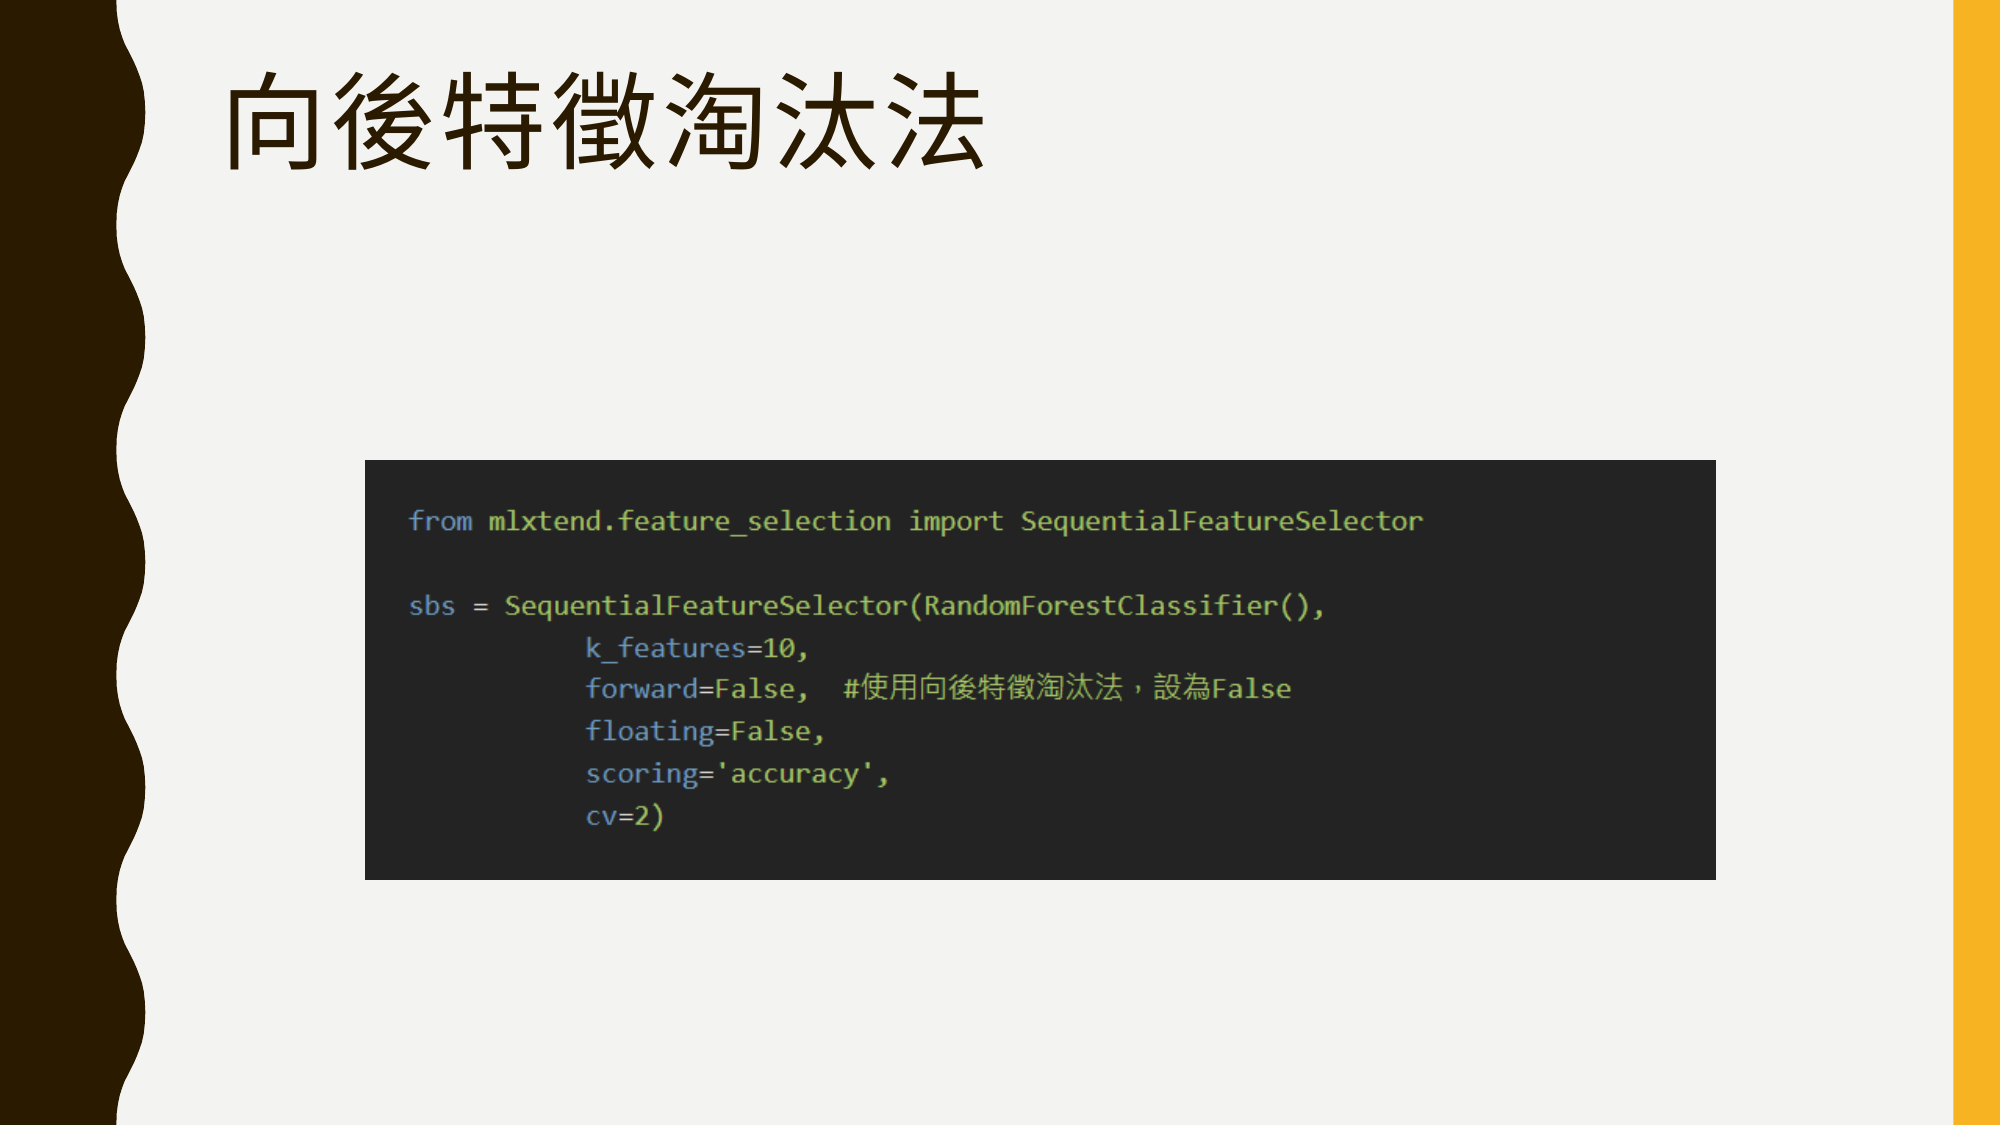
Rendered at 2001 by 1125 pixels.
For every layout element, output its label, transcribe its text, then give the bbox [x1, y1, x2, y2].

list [364, 460, 1716, 880]
title 向後特徵淘汰法 [205, 62, 1875, 308]
